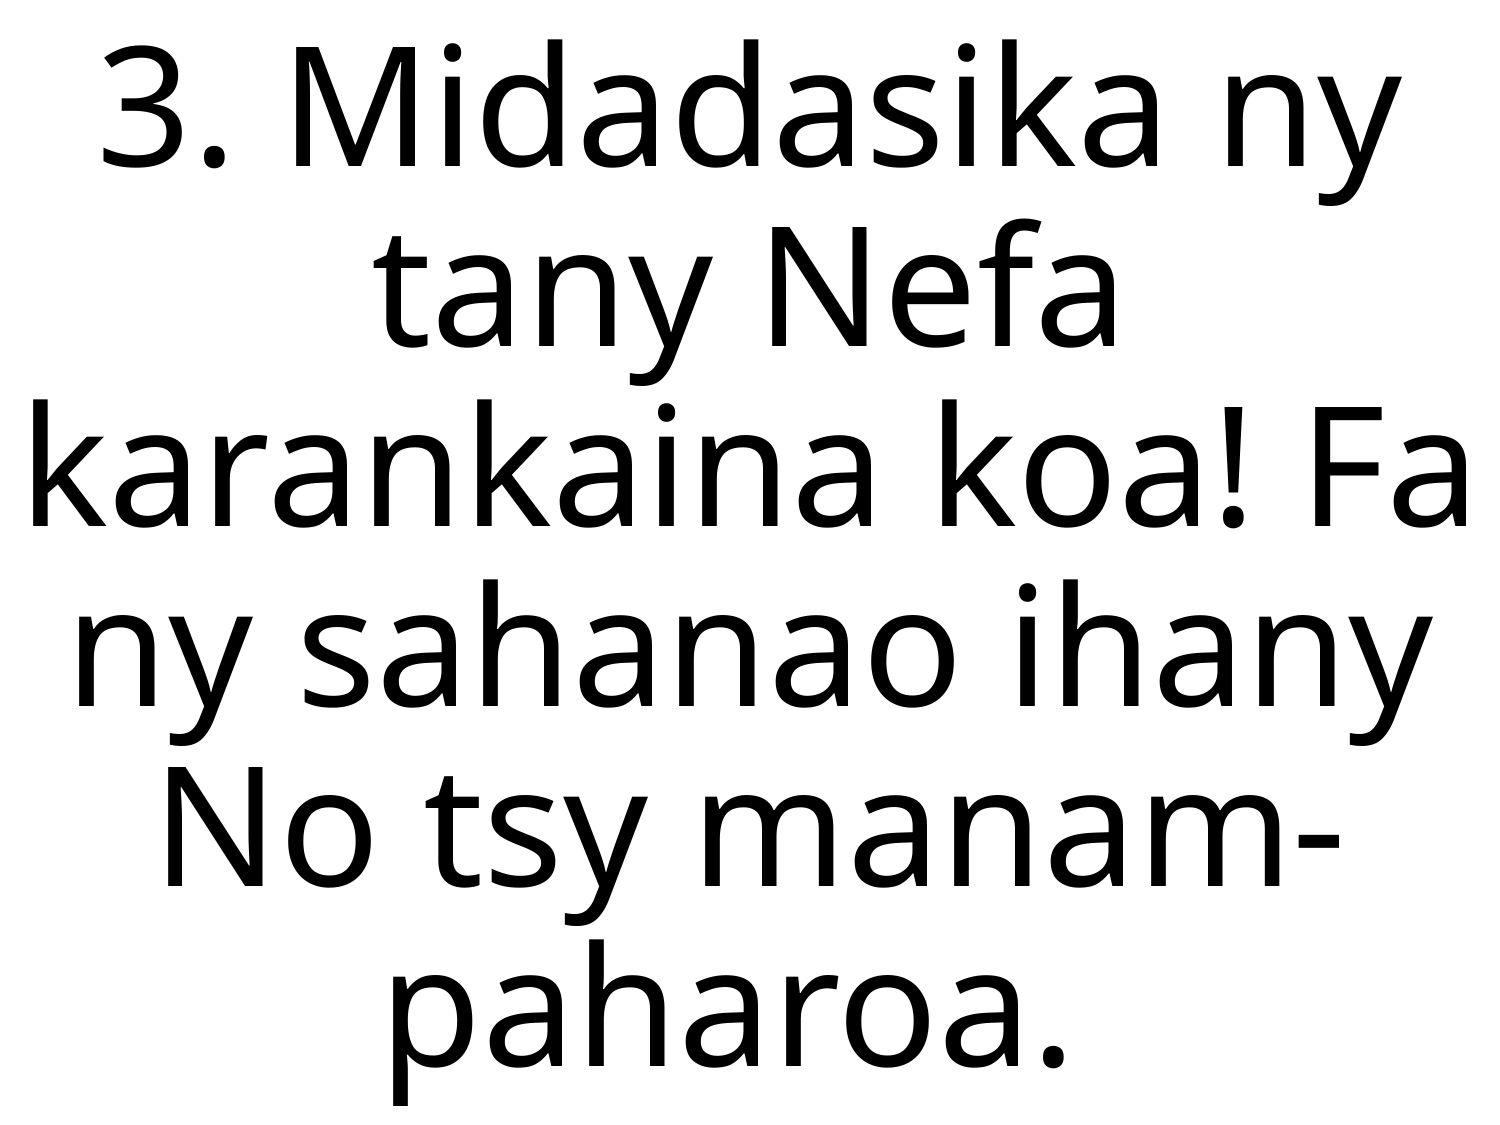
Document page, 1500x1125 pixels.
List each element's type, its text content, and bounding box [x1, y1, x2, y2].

title 3. Midadasika ny tany Nefa karankaina koa! Fa ny sahanao ihany No tsy manam-paharoa. [0, 0, 1500, 1125]
